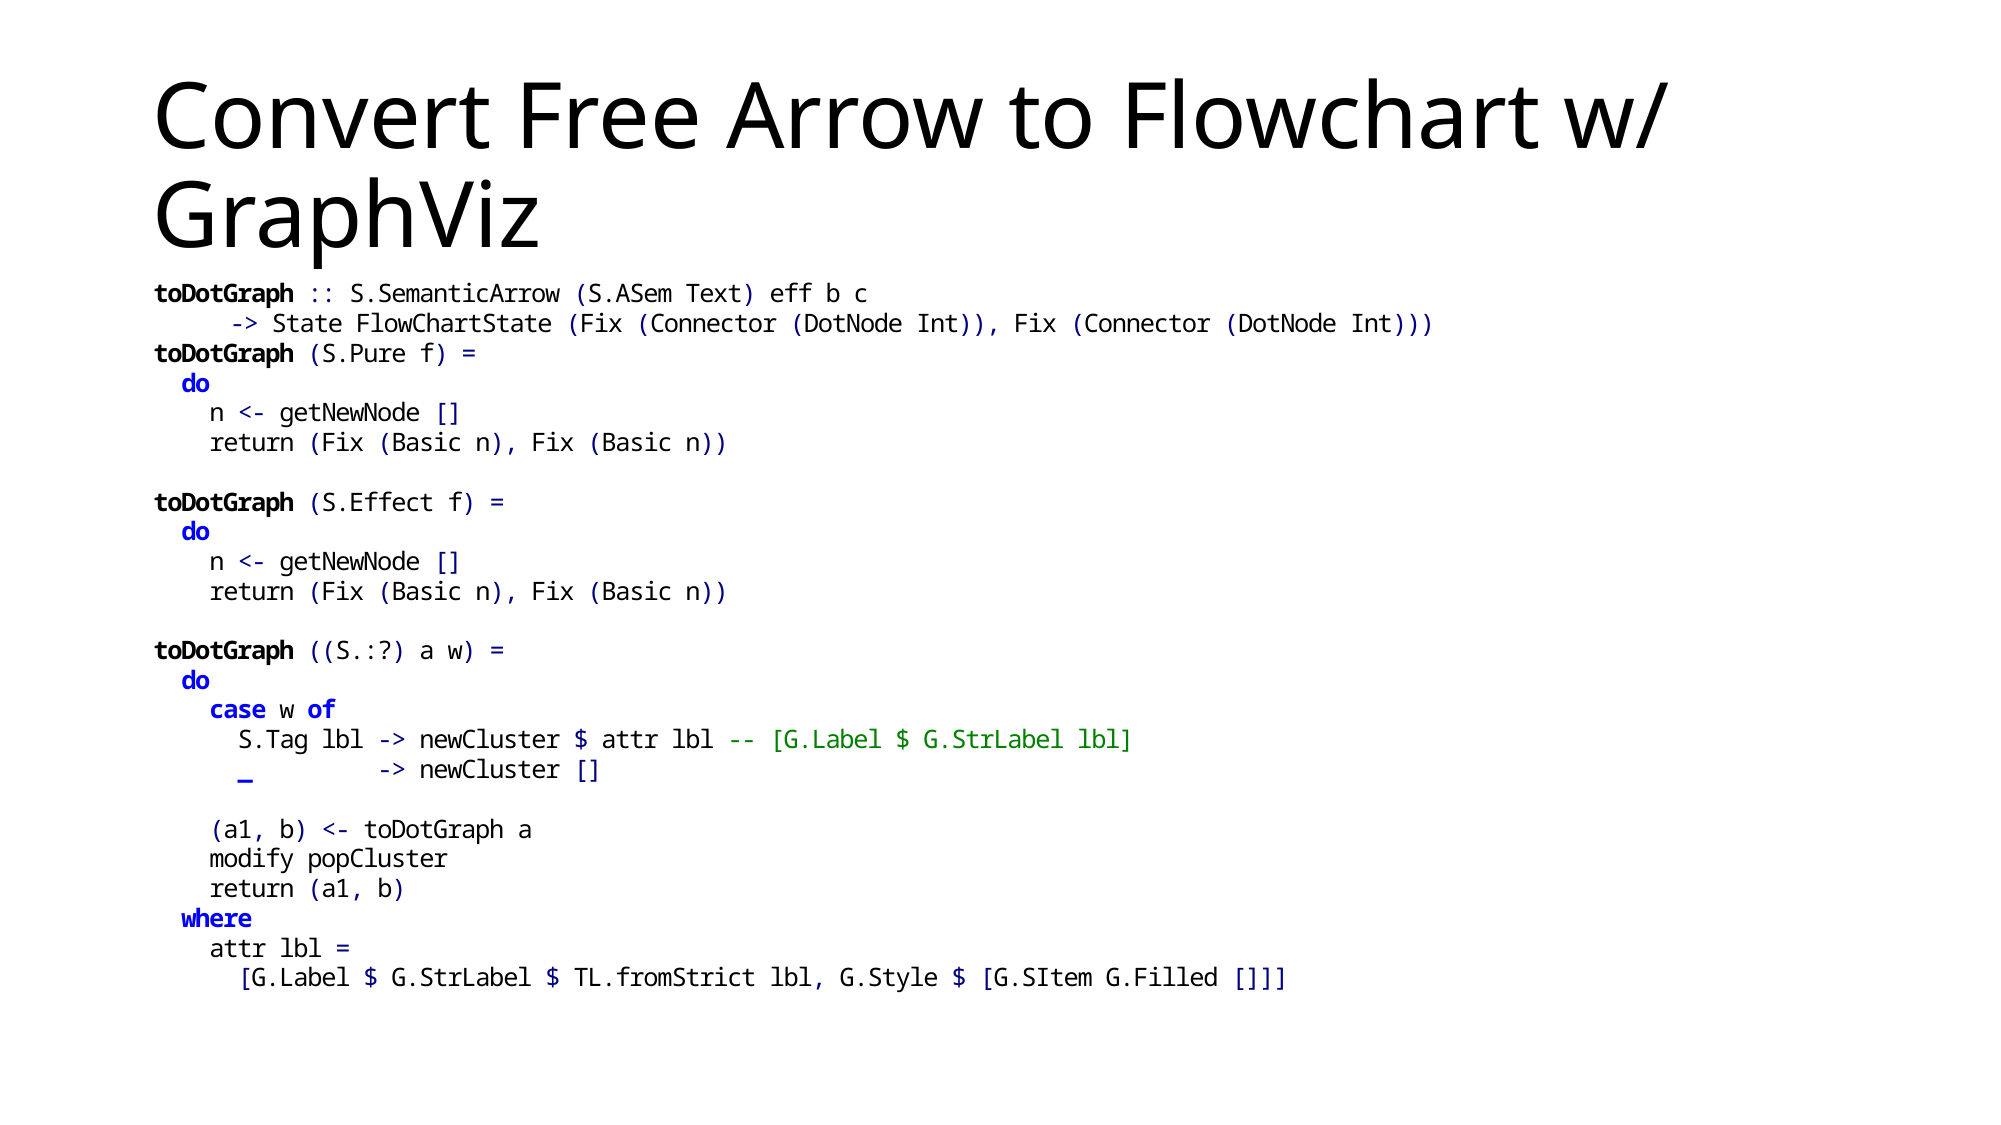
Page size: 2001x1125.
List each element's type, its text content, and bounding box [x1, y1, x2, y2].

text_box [153, 279, 1876, 1042]
title Convert Free Arrow to Flowchart w/ GraphViz [137, 59, 1863, 278]
